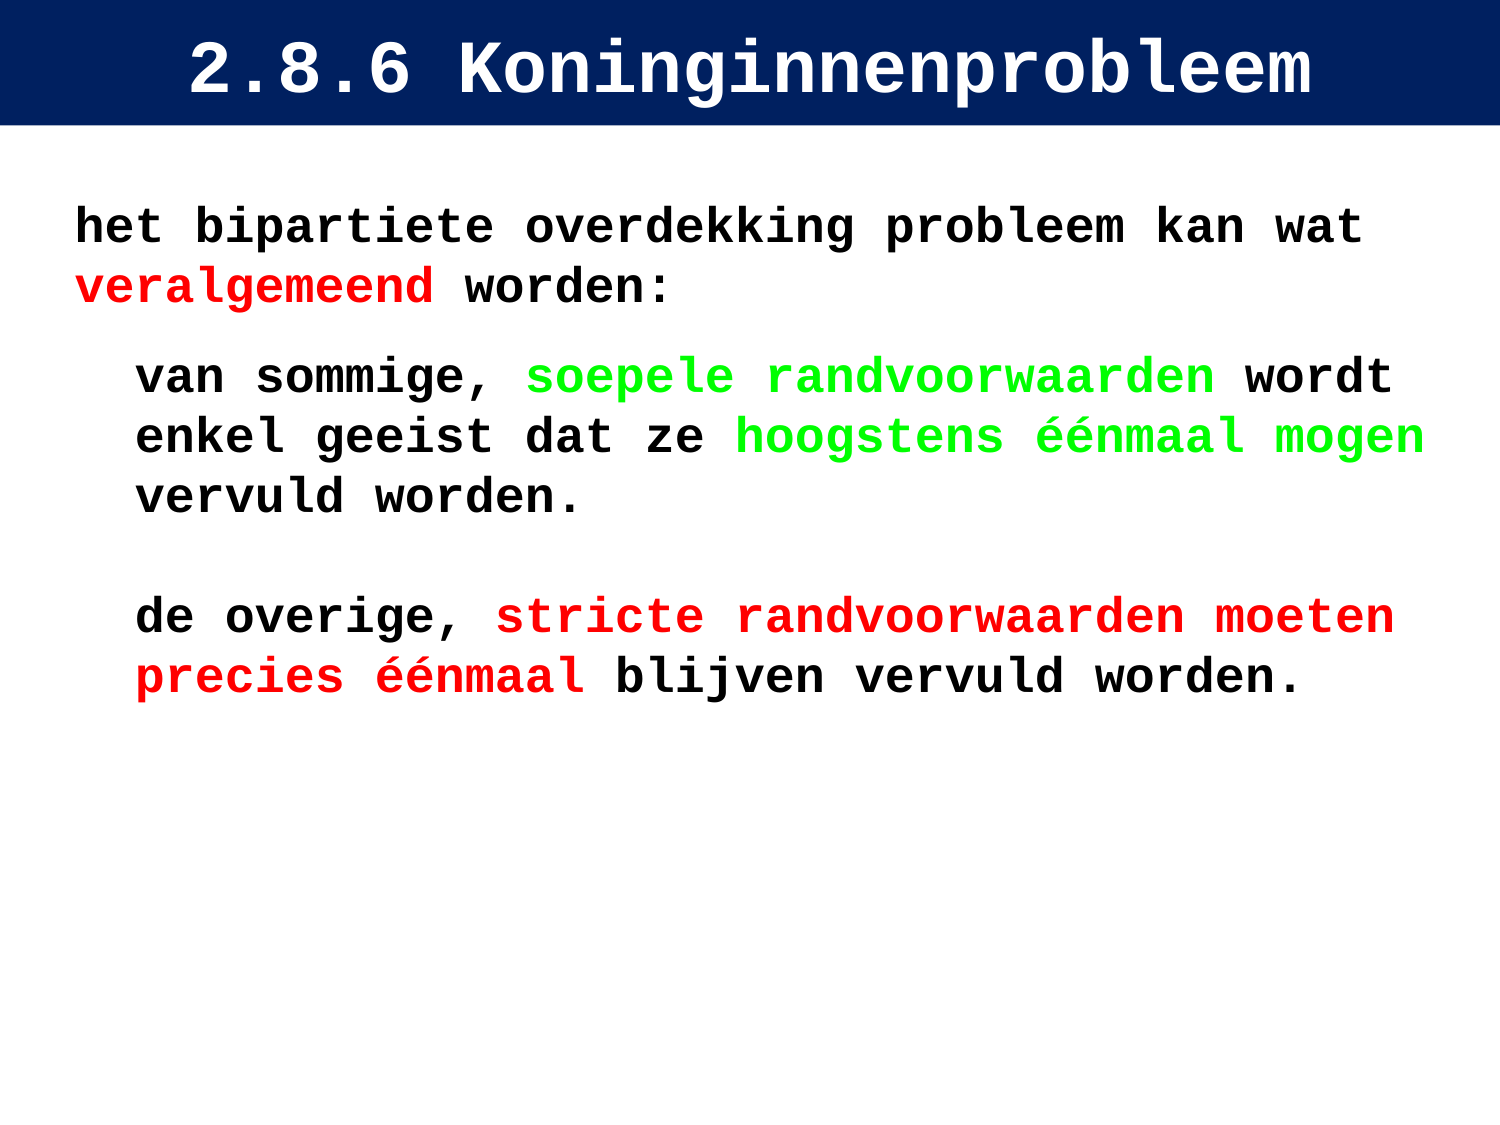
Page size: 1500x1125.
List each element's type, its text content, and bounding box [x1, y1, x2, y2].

title 2.8.6 Koninginnenprobleem [0, 0, 1500, 125]
list het bipartiete overdekking probleem kan wat veralgemeend worden: van sommige, soepele randvoorwaarden wordt enkel geeist dat ze hoogstens éénmaal mogen vervuld worden. de overige, stricte randvoorwaarden moeten precies éénmaal blijven vervuld worden. [0, 125, 1500, 1125]
